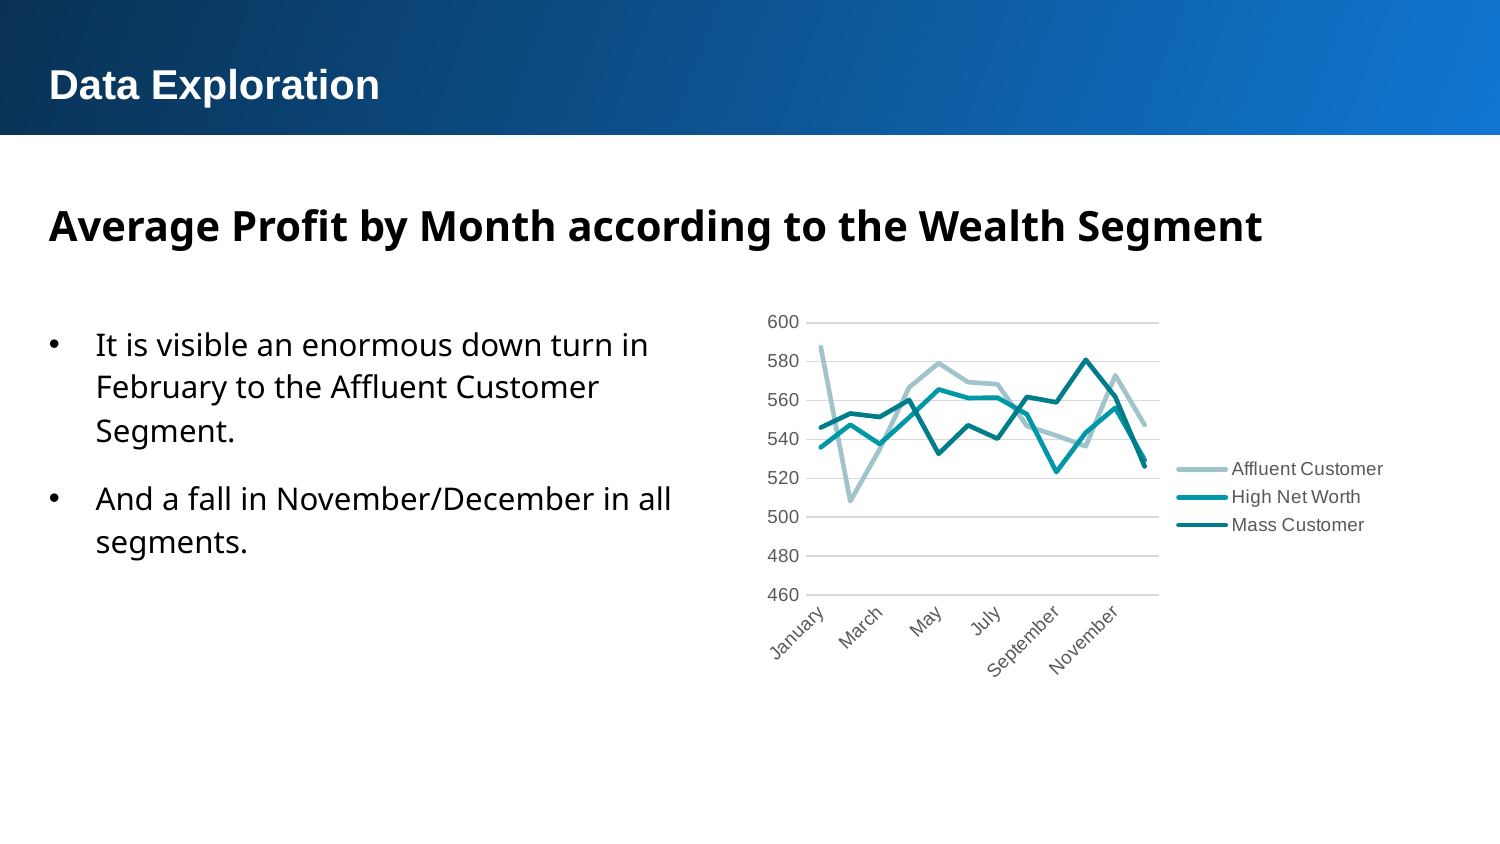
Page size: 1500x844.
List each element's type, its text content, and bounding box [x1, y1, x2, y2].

text_box Data Exploration [33, 43, 1439, 124]
text_box Average Profit by Month according to the Wealth Segment [33, 177, 1439, 266]
chart [751, 303, 1403, 691]
text_box It is visible an enormous down turn in February to the Affluent Customer Segment. And a fall in November/December in all segments. [33, 304, 712, 575]
text_box [0, 0, 1500, 135]
